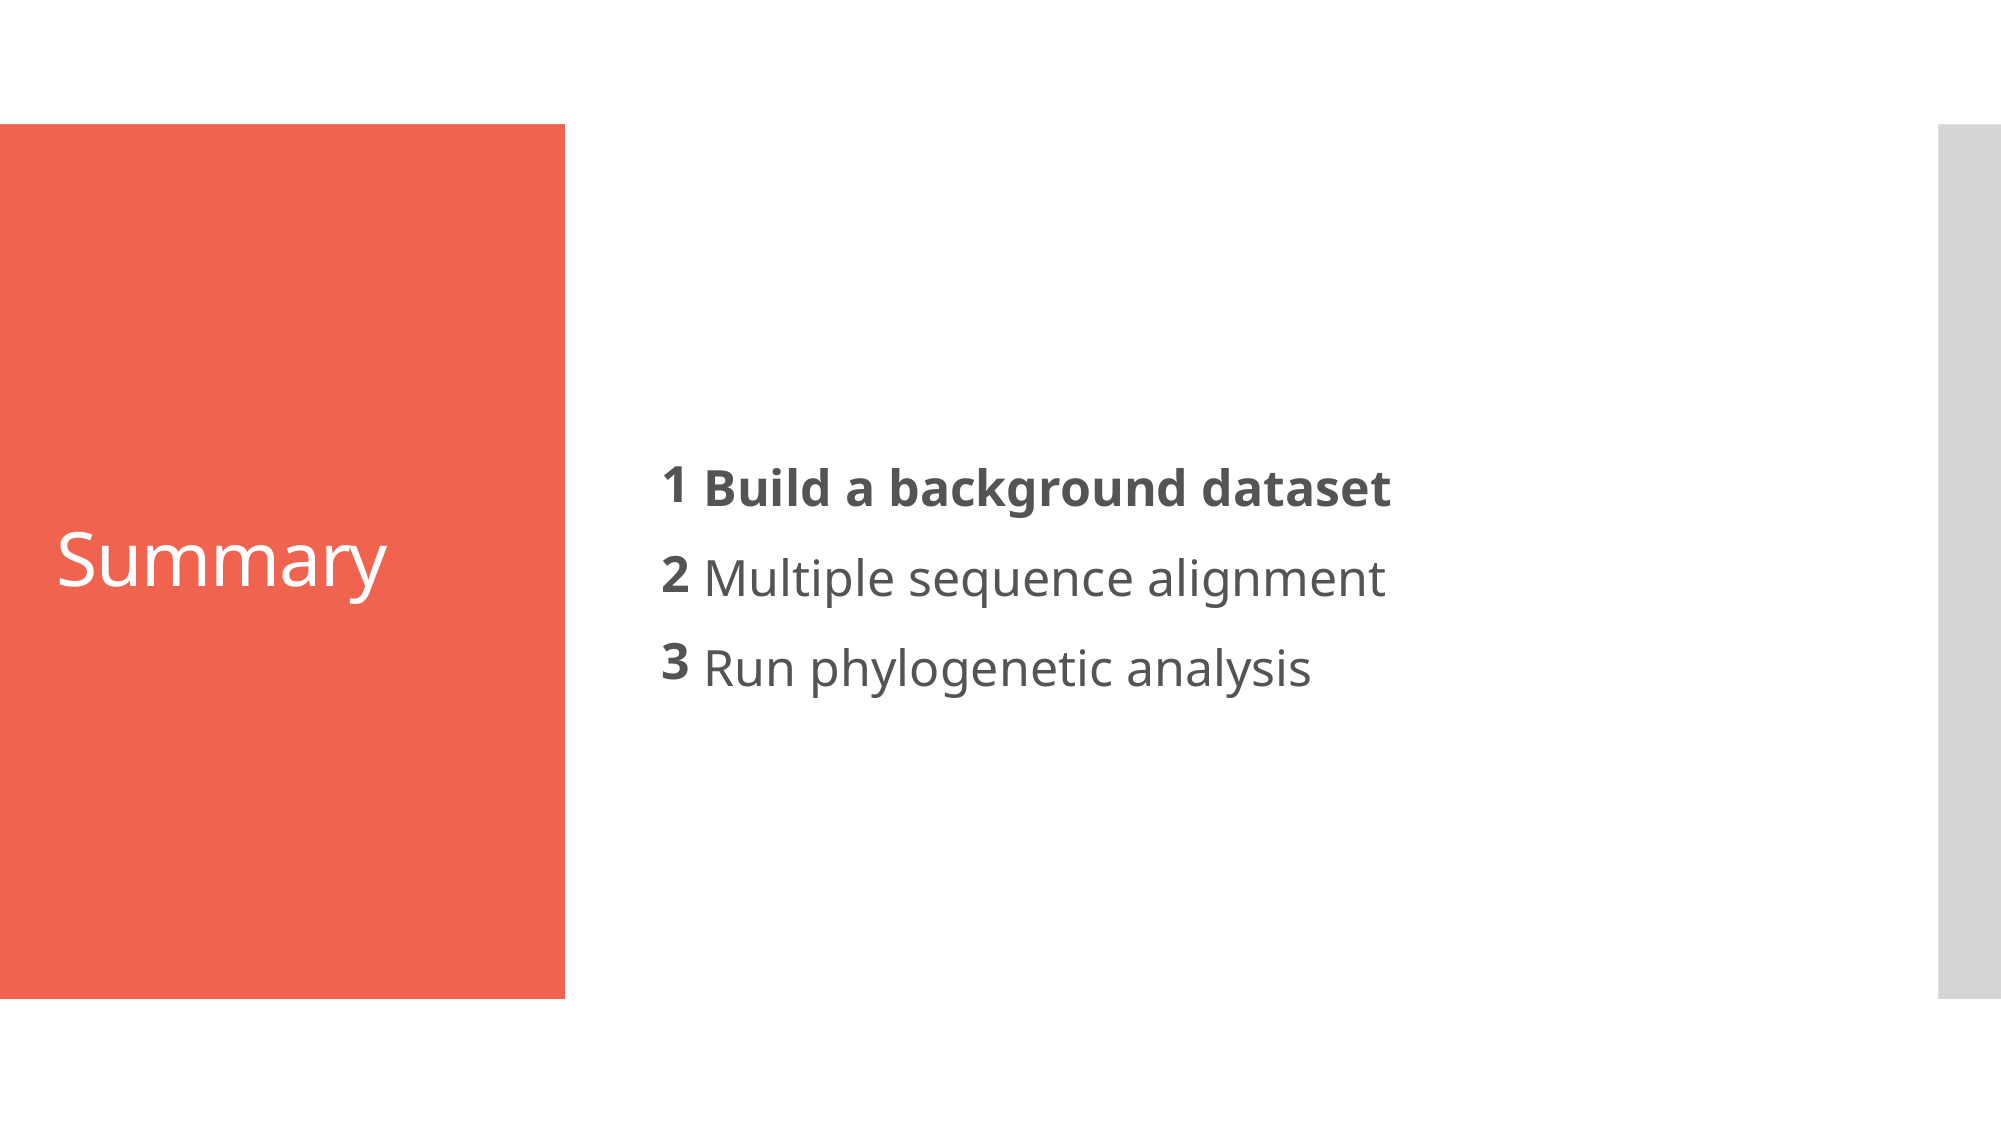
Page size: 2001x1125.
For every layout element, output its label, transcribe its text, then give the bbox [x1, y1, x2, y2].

text_box 1 [646, 444, 689, 520]
text_box Build a background dataset Multiple sequence alignment Run phylogenetic analysis [688, 418, 1645, 704]
title Summary [41, 184, 525, 940]
text_box 3 [646, 621, 689, 697]
text_box 2 [646, 534, 689, 610]
